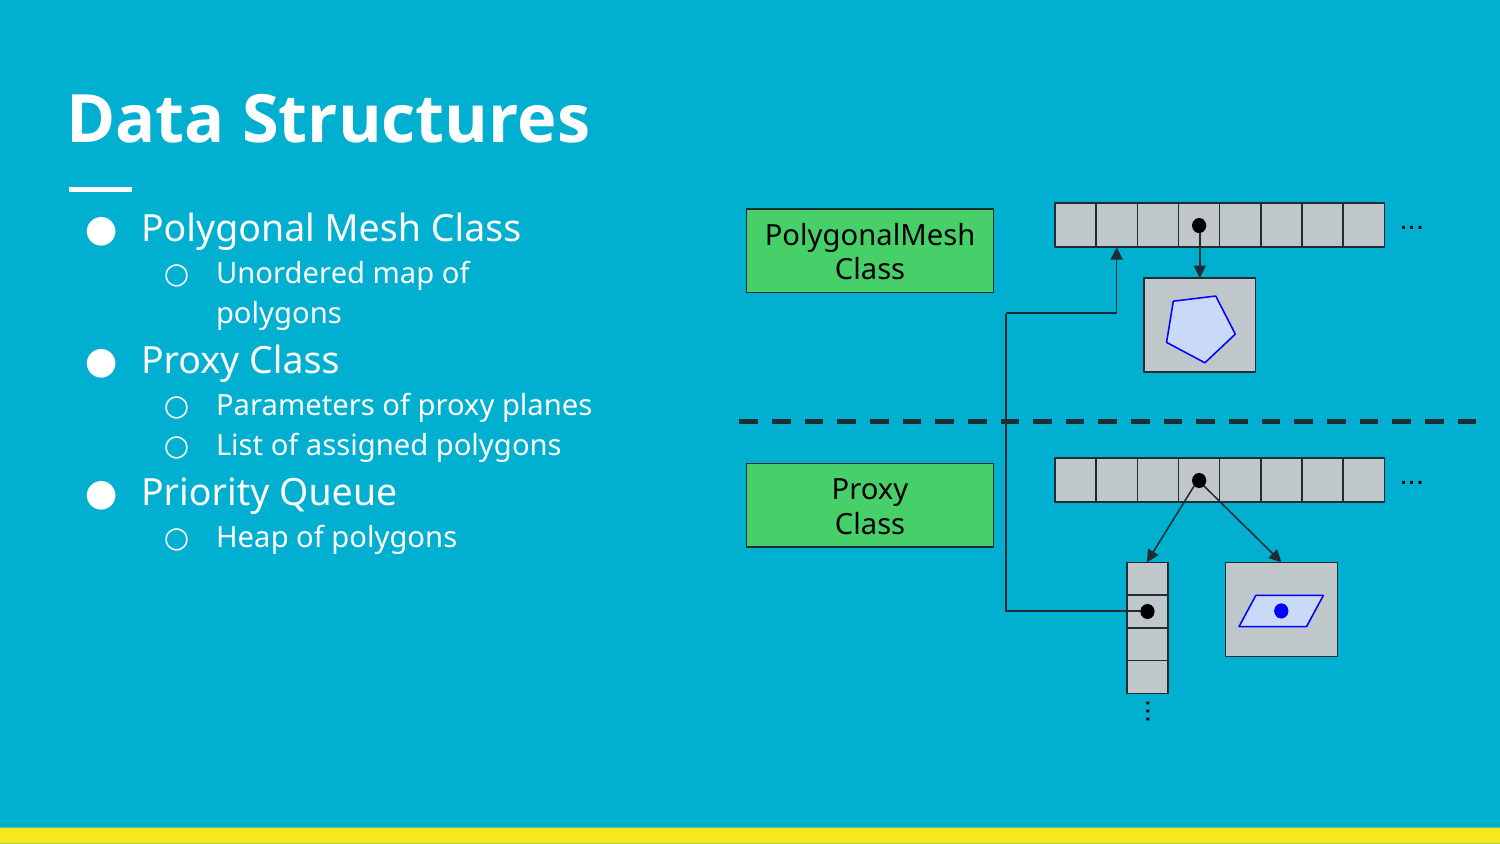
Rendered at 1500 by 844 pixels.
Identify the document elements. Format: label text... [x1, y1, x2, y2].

title Data Structures [51, 61, 1449, 167]
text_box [737, 182, 1477, 750]
list Polygonal Mesh Class Unordered map of polygons Proxy Class Parameters of proxy planes List of assigned polygons Priority Queue Heap of polygons [51, 182, 616, 547]
